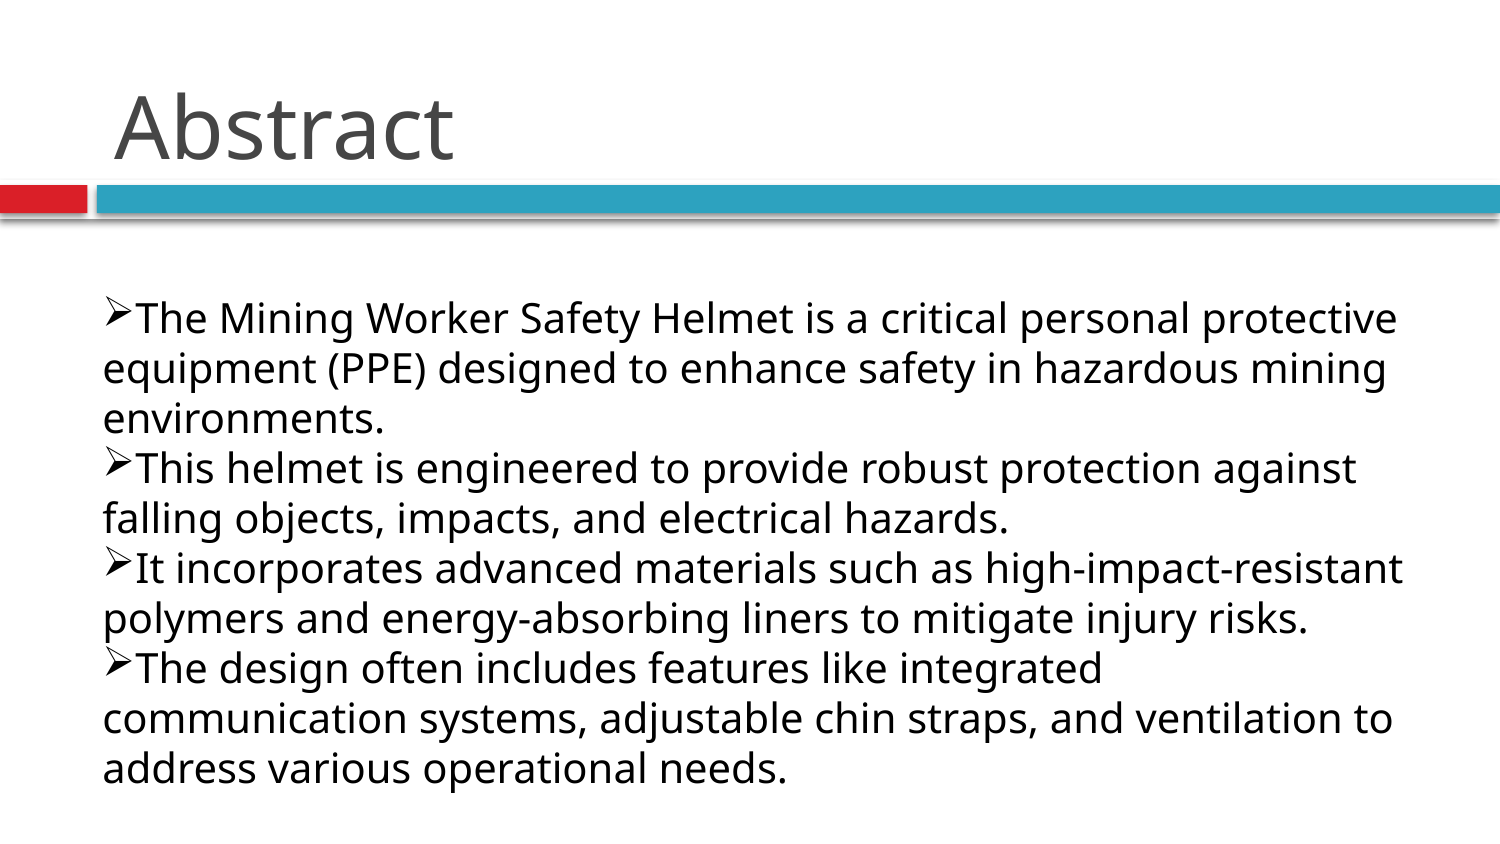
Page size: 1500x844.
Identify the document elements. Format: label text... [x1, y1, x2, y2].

title Abstract [99, 19, 1438, 185]
text_box The Mining Worker Safety Helmet is a critical personal protective equipment (PPE) designed to enhance safety in hazardous mining environments. This helmet is engineered to provide robust protection against falling objects, impacts, and electrical hazards. It incorporates advanced materials such as high-impact-resistant polymers and energy-absorbing liners to mitigate injury risks. The design often includes features like integrated communication systems, adjustable chin straps, and ventilation to address various operational needs. [87, 284, 1423, 800]
